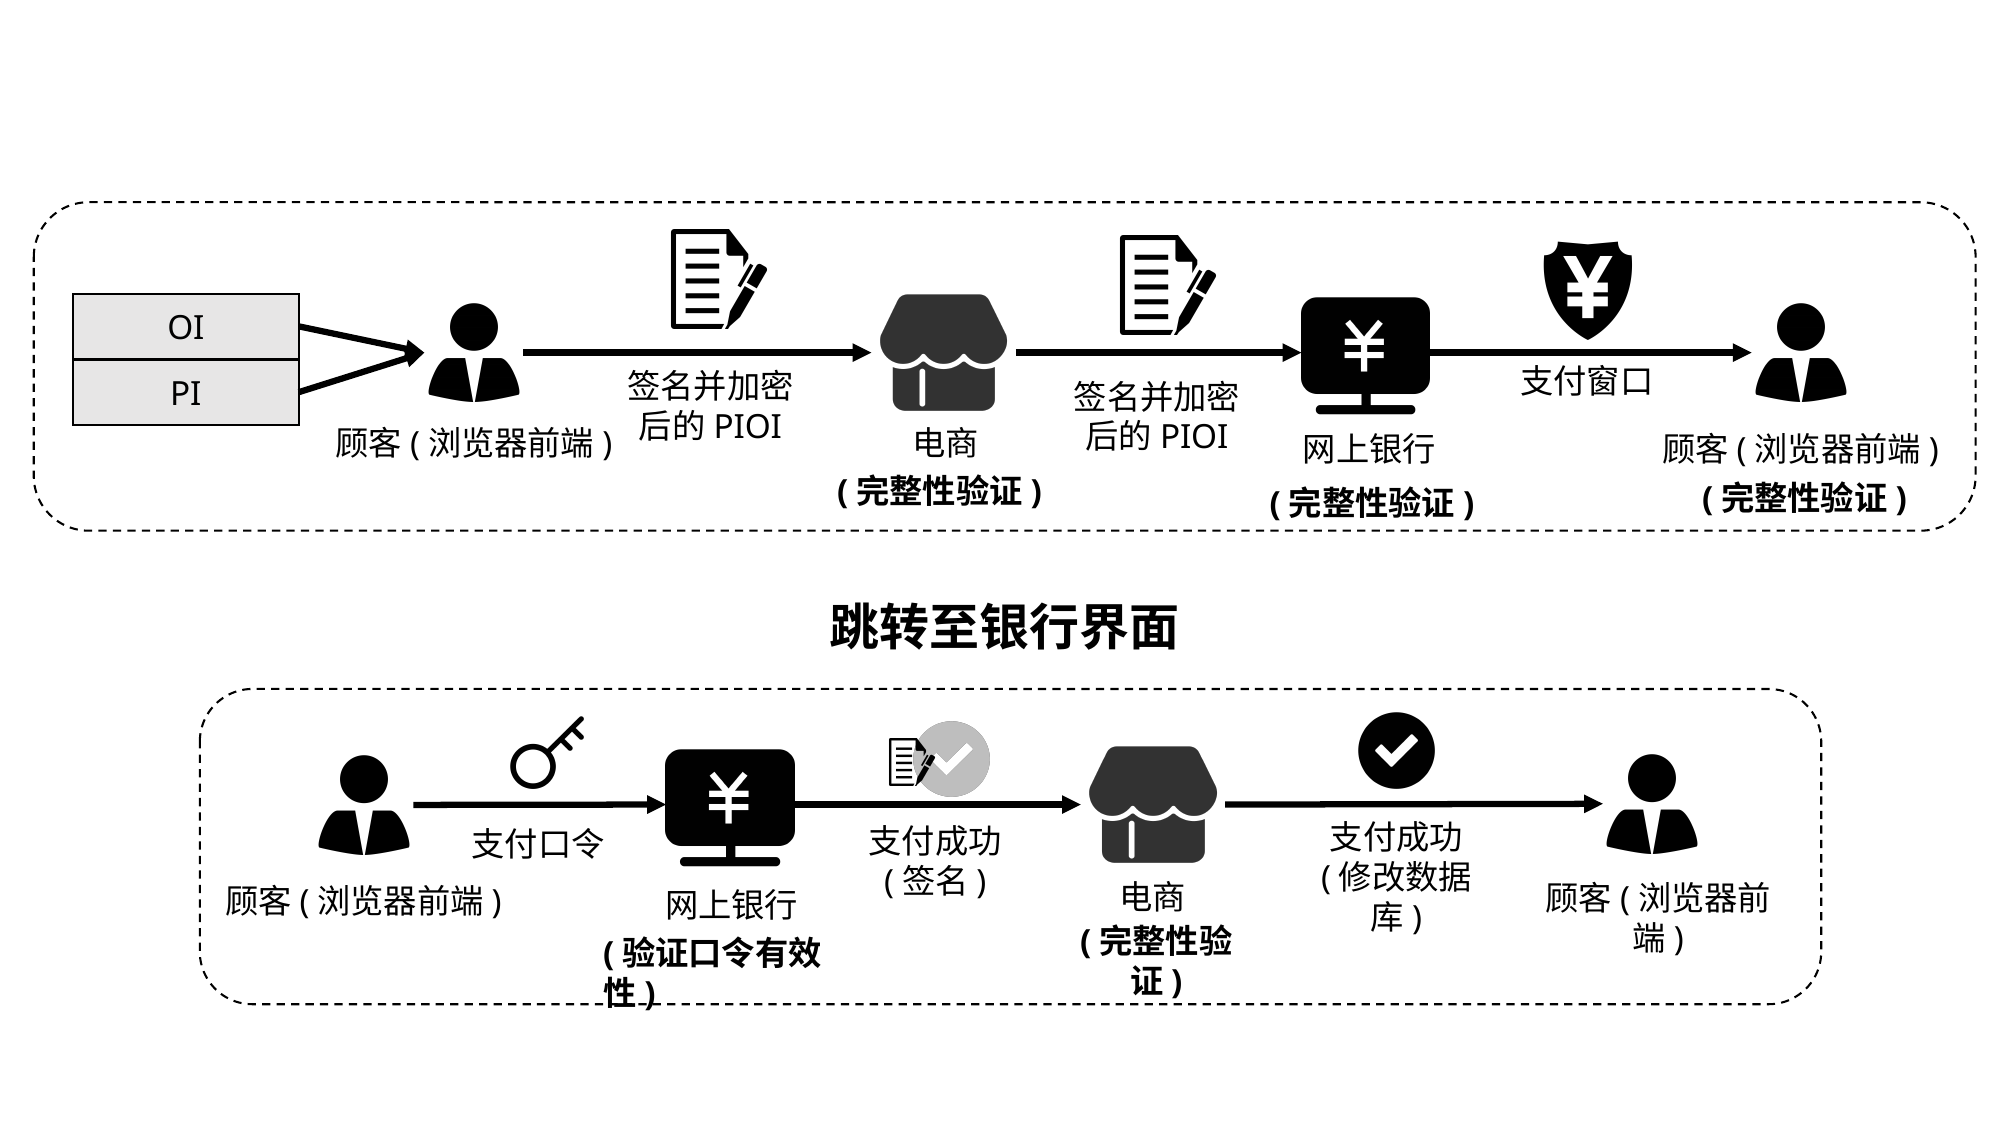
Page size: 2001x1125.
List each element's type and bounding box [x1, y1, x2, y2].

text_box [33, 202, 1976, 1005]
